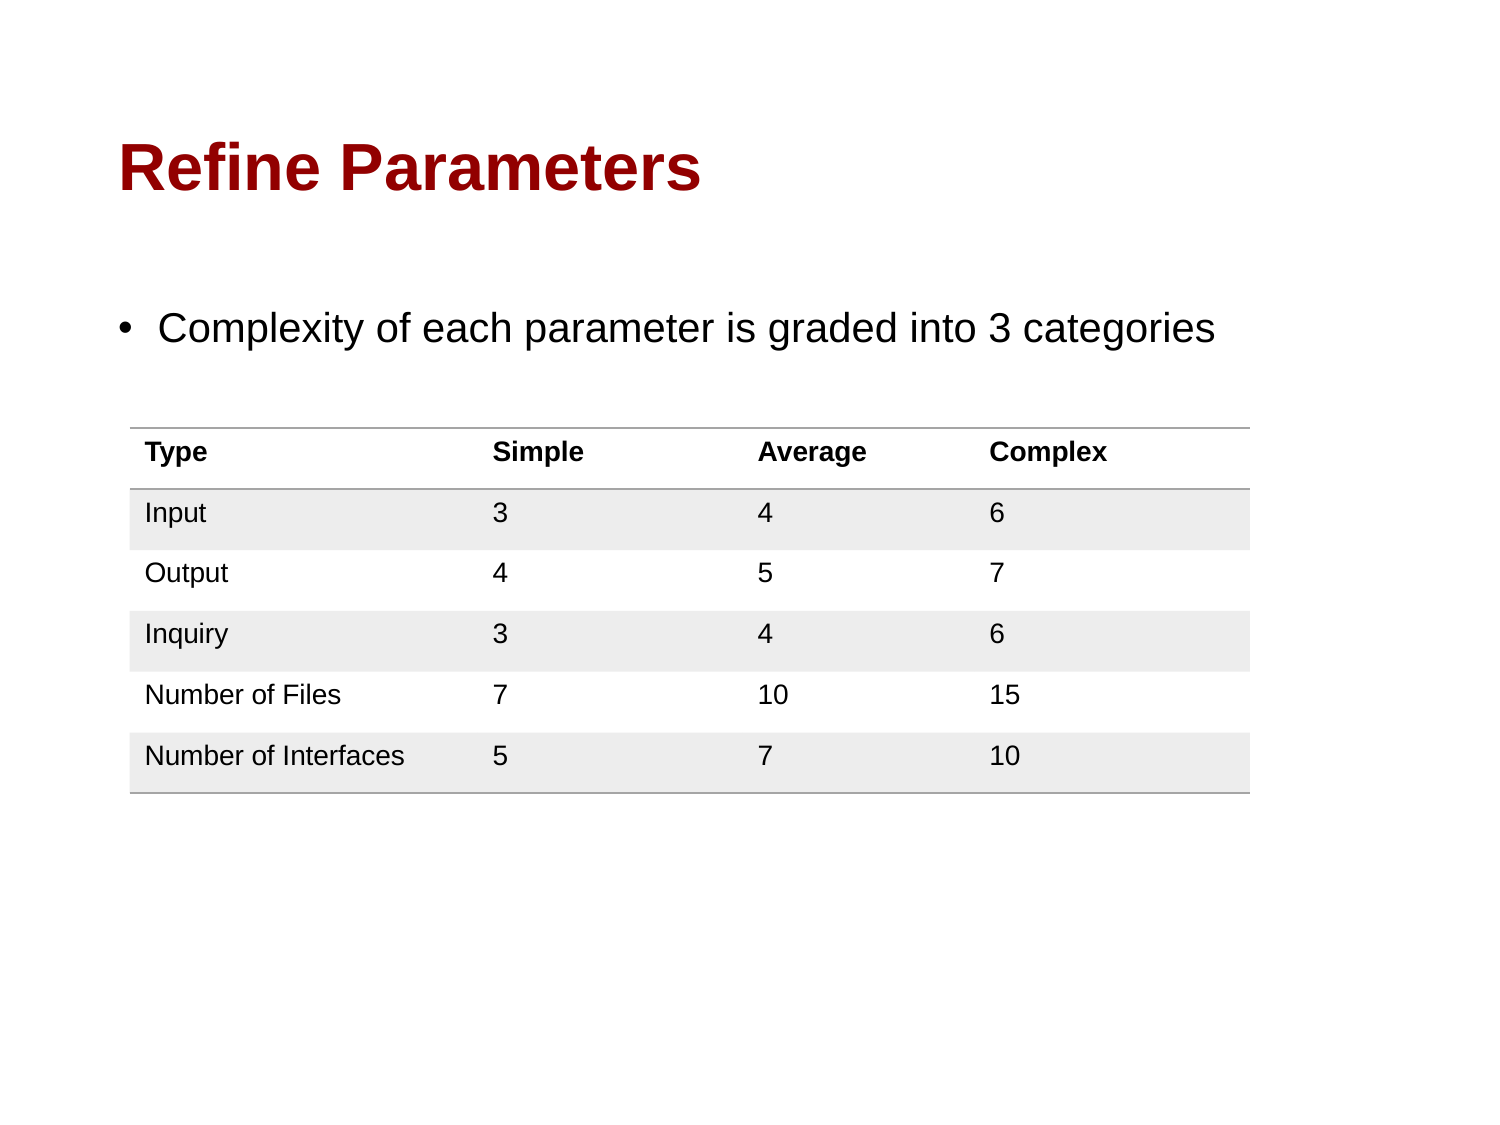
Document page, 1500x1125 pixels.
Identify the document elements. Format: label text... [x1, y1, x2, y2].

table_cell 3 [478, 611, 743, 672]
table_cell Output [130, 550, 478, 611]
table_cell 4 [478, 550, 743, 611]
table_cell 7 [743, 733, 974, 792]
table_cell 5 [743, 550, 974, 611]
list Complexity of each parameter is graded into 3 categories [103, 299, 1397, 1014]
table_header Simple [478, 429, 743, 488]
table_cell 10 [743, 672, 974, 733]
table_cell 4 [743, 490, 974, 550]
table_header Type [130, 429, 478, 488]
table_cell 7 [974, 550, 1250, 611]
table_cell 6 [974, 611, 1250, 672]
table_cell 5 [478, 733, 743, 792]
table_cell Number of Files [130, 672, 478, 733]
table_cell Inquiry [130, 611, 478, 672]
table_cell 4 [743, 611, 974, 672]
table_cell 15 [974, 672, 1250, 733]
title Refine Parameters [103, 59, 1397, 278]
table_cell 3 [478, 490, 743, 550]
table_cell 6 [974, 490, 1250, 550]
table_cell 7 [478, 672, 743, 733]
table_header Average [743, 429, 974, 488]
table_cell 10 [974, 733, 1250, 792]
table_header Complex [974, 429, 1250, 488]
table_cell Number of Interfaces [130, 733, 478, 792]
table_cell Input [130, 490, 478, 550]
